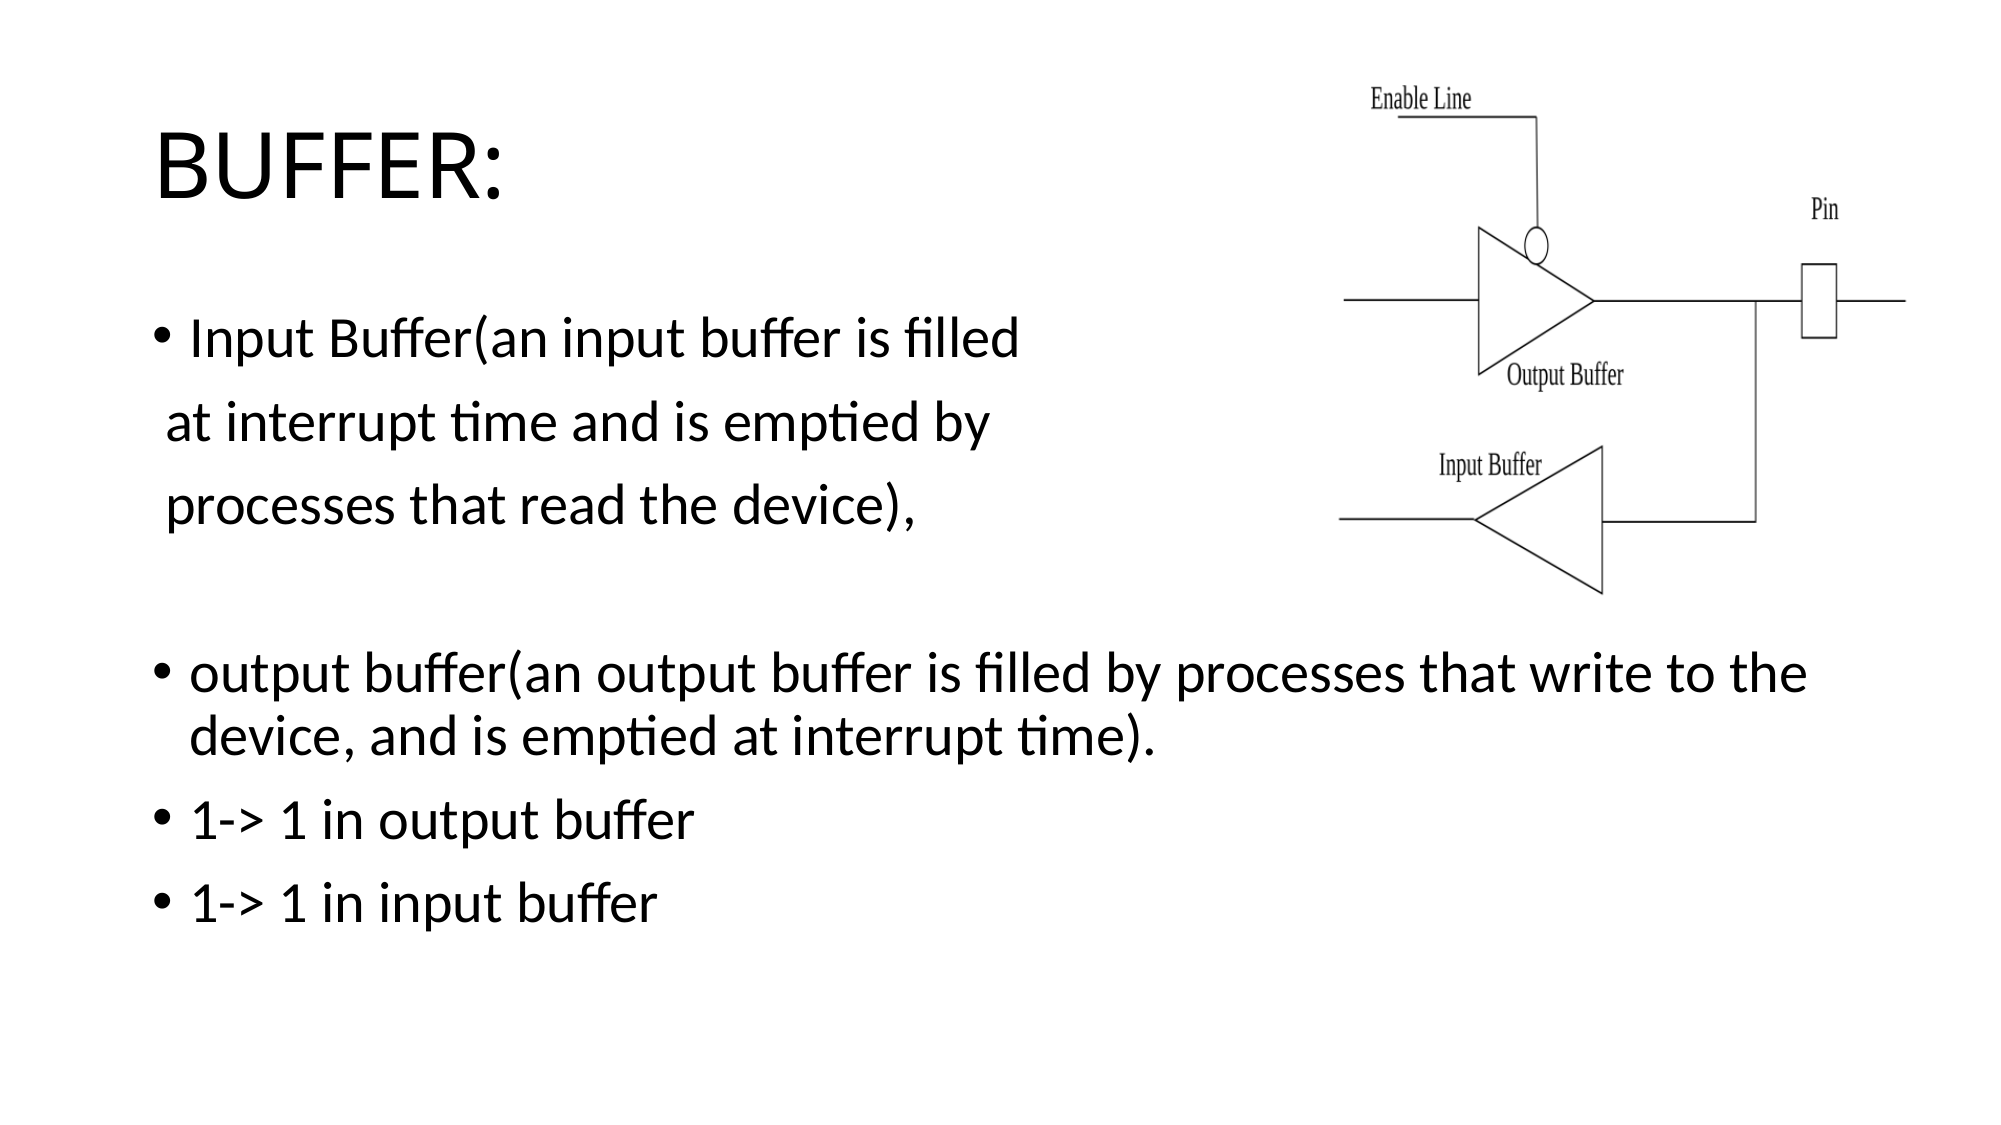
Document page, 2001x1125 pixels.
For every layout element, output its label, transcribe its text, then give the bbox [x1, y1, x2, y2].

text_box Input Buffer(an input buffer is filled at interrupt time and is emptied by processes that read the device), output buffer(an output buffer is filled by processes that write to the device, and is emptied at interrupt time). 1-> 1 in output buffer 1-> 1 in input buffer [137, 299, 1863, 1014]
text_box BUFFER: [137, 59, 1326, 278]
picture [1327, 59, 1919, 613]
